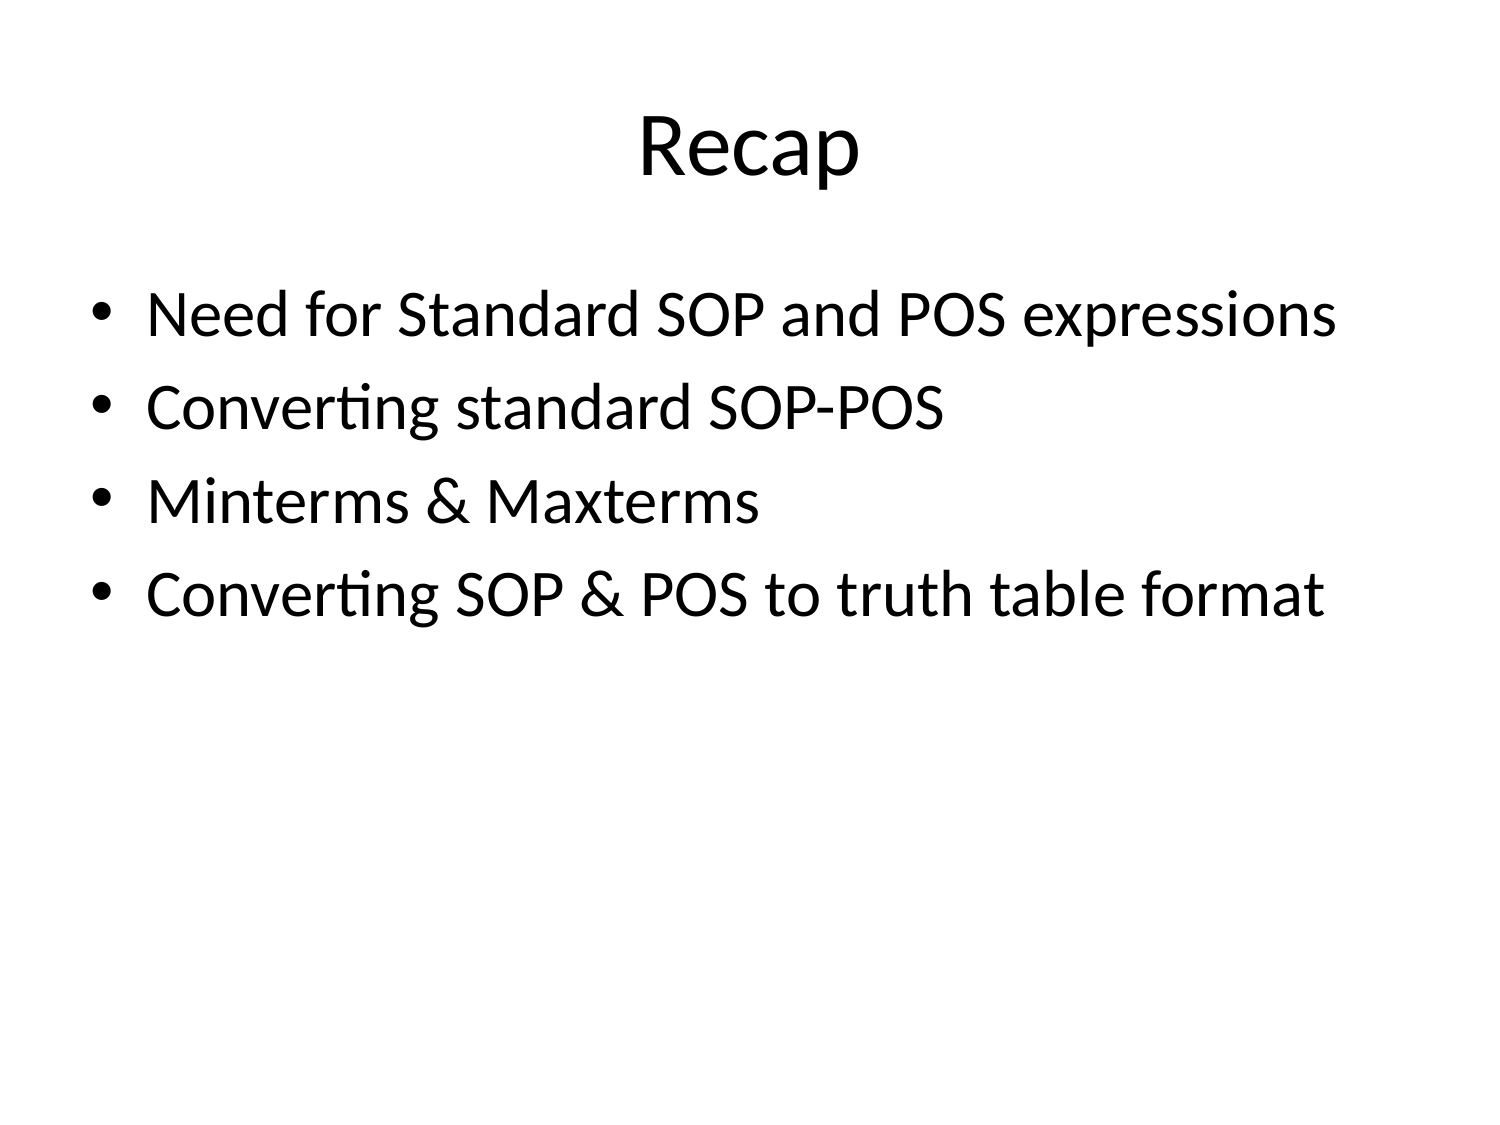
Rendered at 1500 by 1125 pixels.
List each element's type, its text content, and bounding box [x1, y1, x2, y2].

list Need for Standard SOP and POS expressions Converting standard SOP-POS Minterms & Maxterms Converting SOP & POS to truth table format [75, 262, 1425, 1005]
title Recap [75, 45, 1425, 233]
